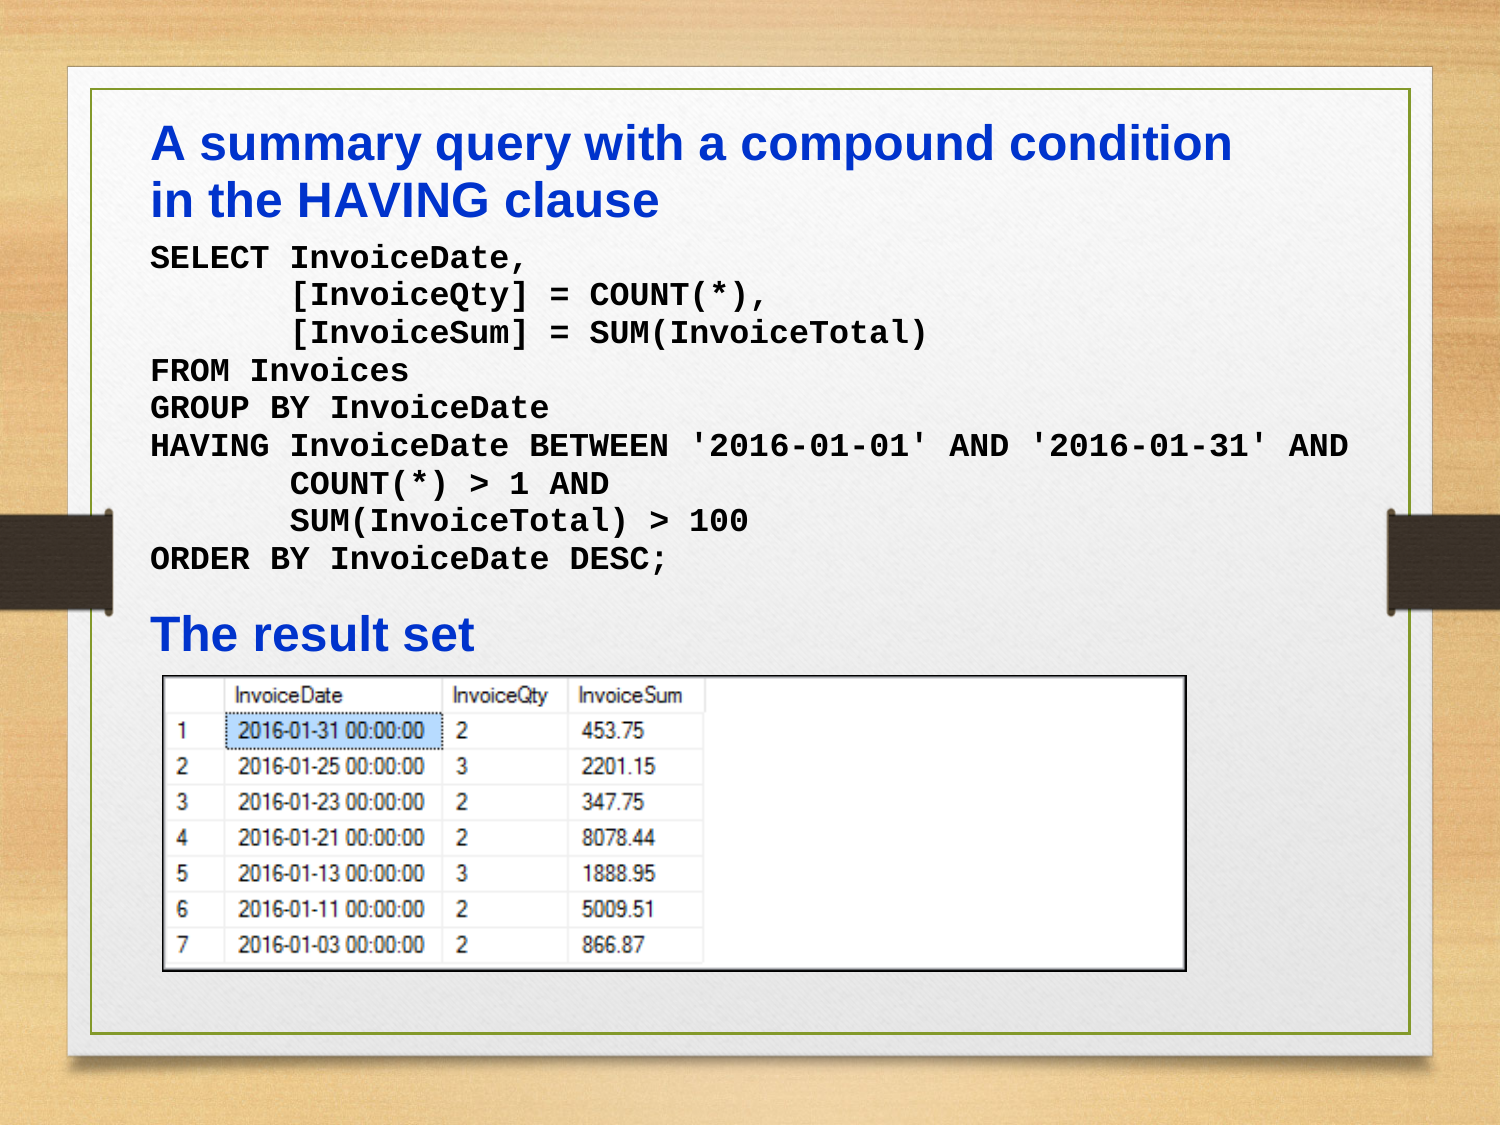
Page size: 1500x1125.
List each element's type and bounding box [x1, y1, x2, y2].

text_box [149, 112, 1358, 676]
picture [0, 0, 1500, 1125]
